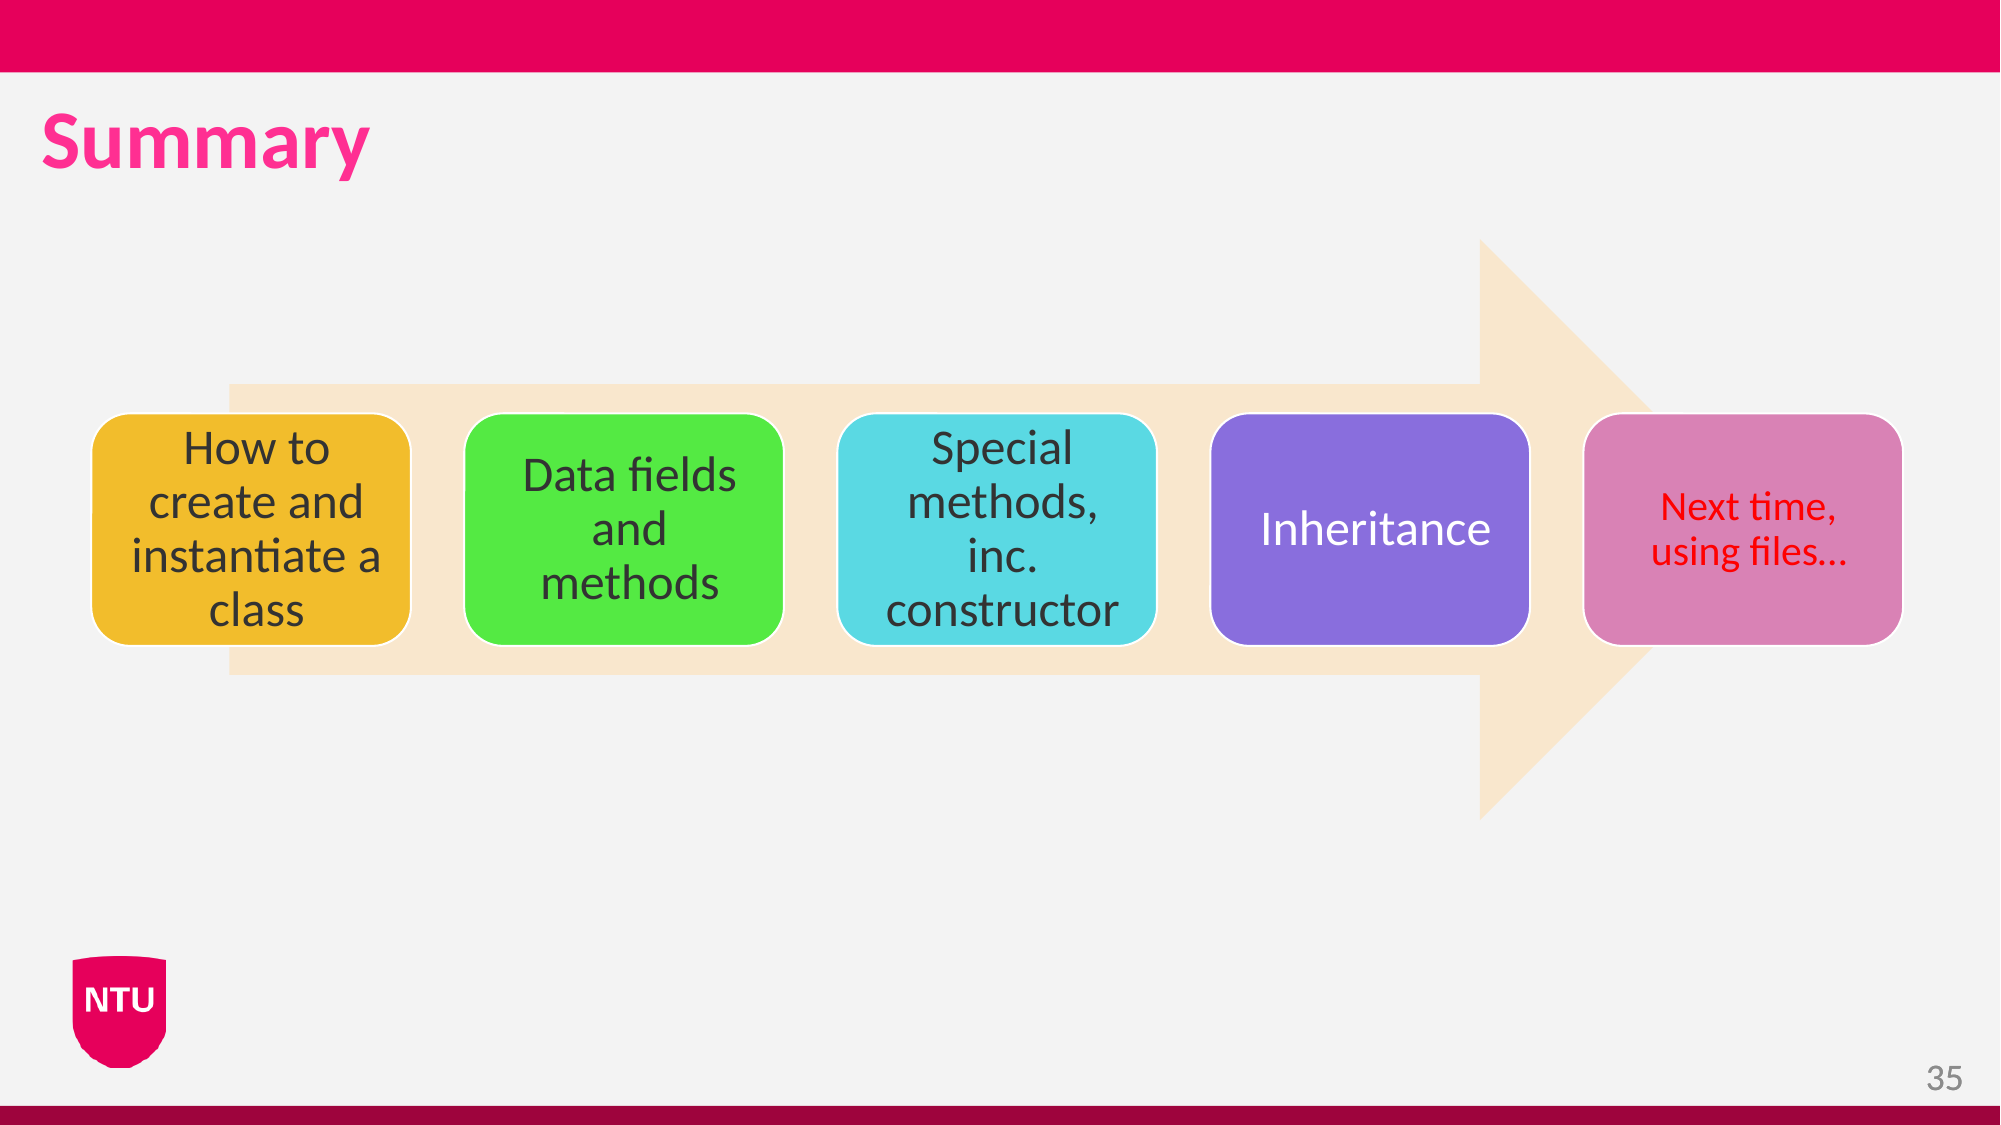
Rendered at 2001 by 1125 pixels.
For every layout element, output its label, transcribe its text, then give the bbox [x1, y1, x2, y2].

title Summary [26, 88, 1881, 195]
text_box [90, 238, 1904, 821]
